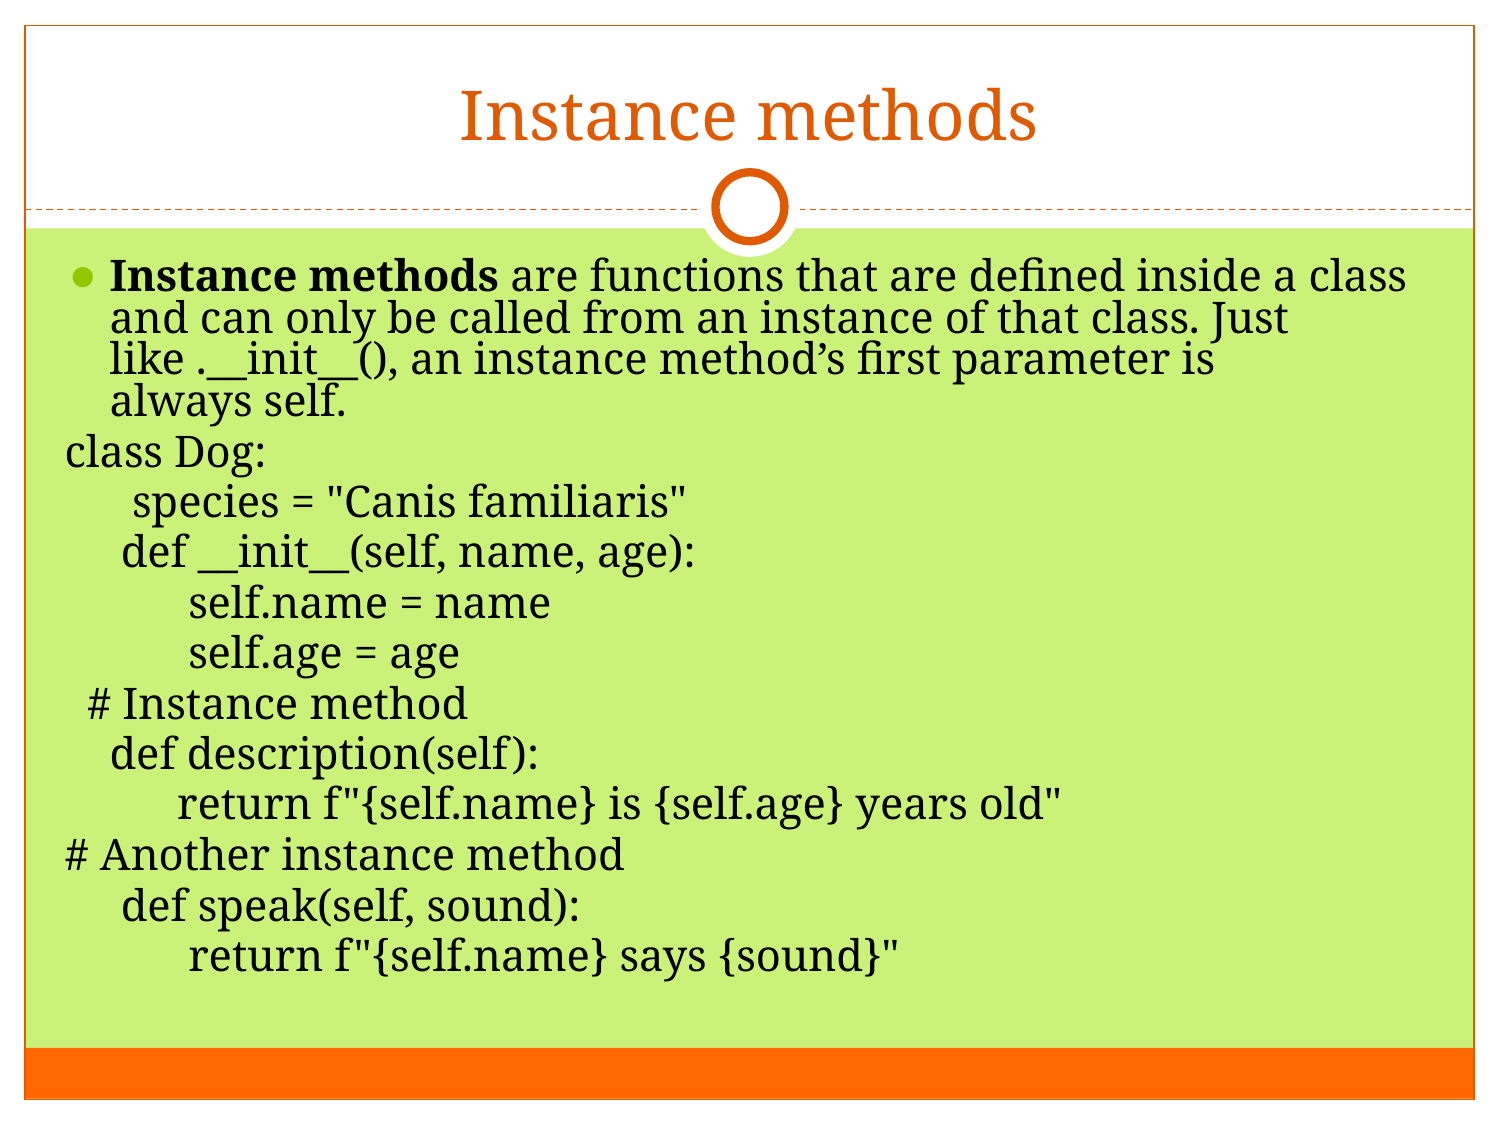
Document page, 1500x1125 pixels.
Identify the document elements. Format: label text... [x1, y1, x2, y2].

list Instance methods are functions that are defined inside a class and can only be called from an instance of that class. Just like .__init__(), an instance method’s first parameter is always self. class Dog: species = "Canis familiaris" def __init__(self, name, age): self.name = name self.age = age # Instance method def description(self): return f"{self.name} is {self.age} years old" # Another instance method def speak(self, sound): return f"{self.name} says {sound}" [49, 250, 1445, 1001]
title Instance methods [49, 37, 1450, 162]
